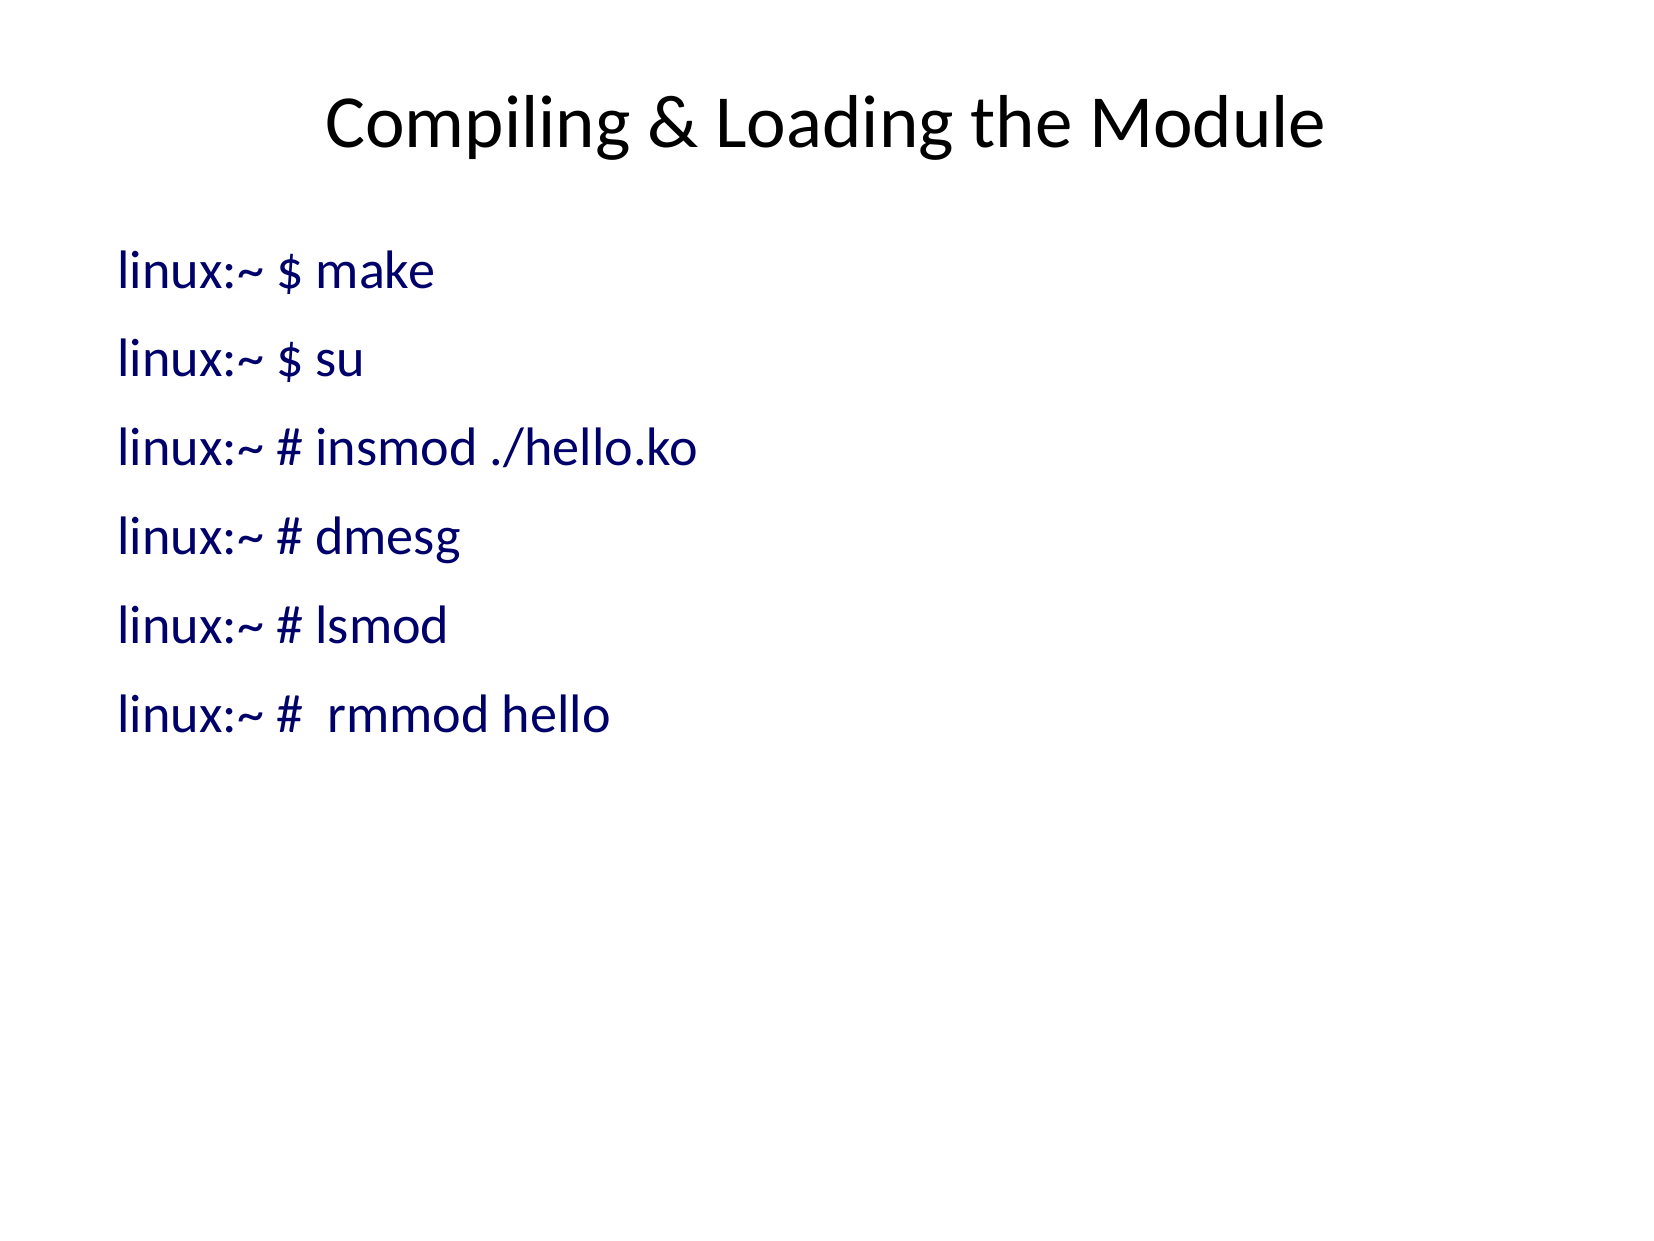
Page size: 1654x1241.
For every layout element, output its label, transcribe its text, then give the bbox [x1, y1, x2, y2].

title Compiling & Loading the Module [110, 65, 1543, 163]
list linux:~ $ make linux:~ $ su linux:~ # insmod ./hello.ko linux:~ # dmesg linux:~ # lsmod linux:~ # rmmod hello [97, 240, 1542, 887]
